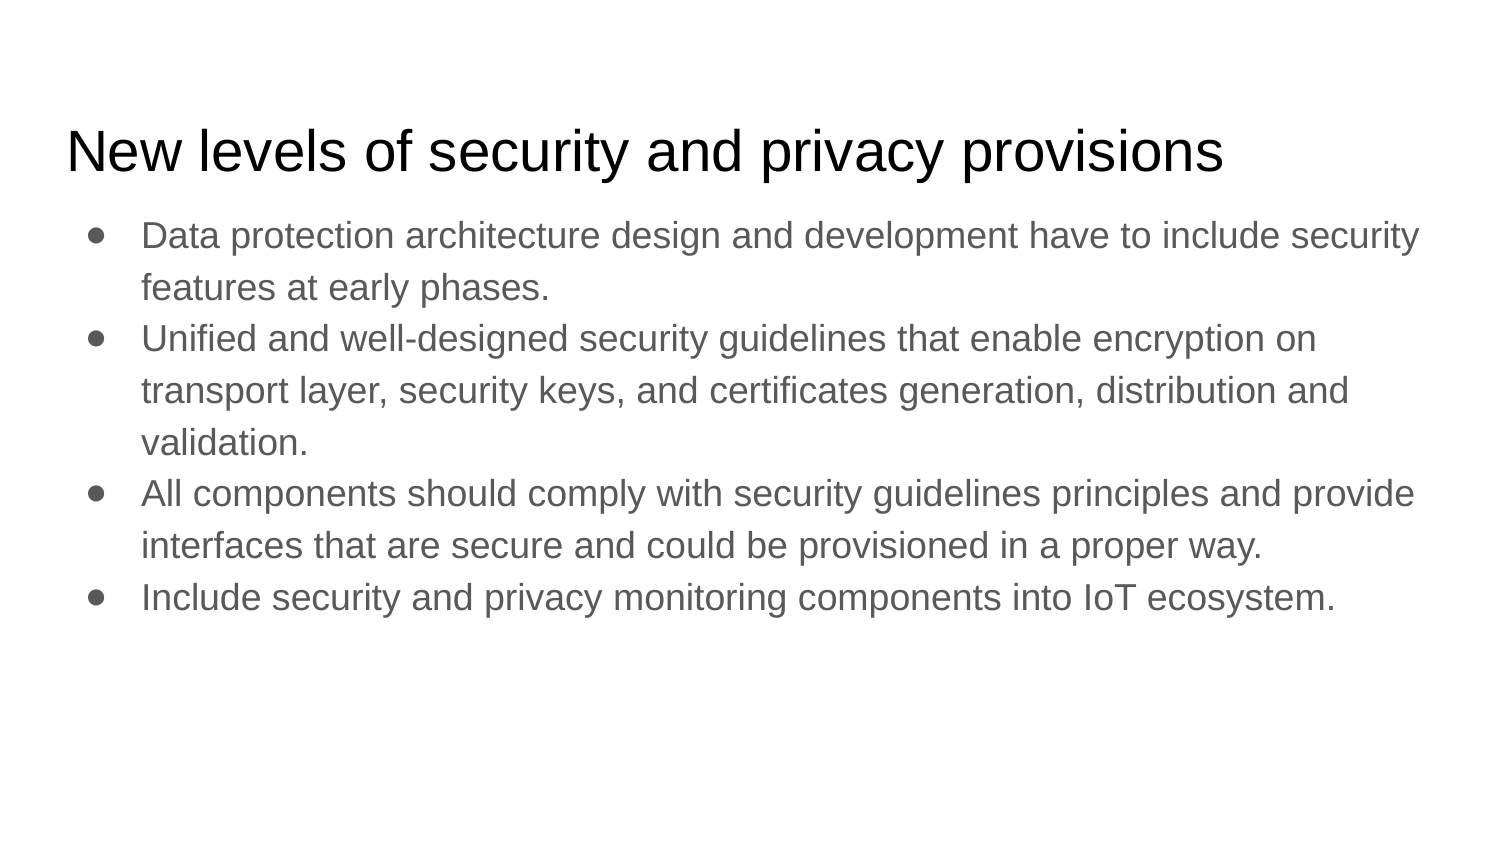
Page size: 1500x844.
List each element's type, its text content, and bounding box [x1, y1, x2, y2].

title New levels of security and privacy provisions [51, 98, 1449, 189]
list Data protection architecture design and development have to include security features at early phases. Unified and well-designed security guidelines that enable encryption on transport layer, security keys, and certificates generation, distribution and validation. All components should comply with security guidelines principles and provide interfaces that are secure and could be provisioned in a proper way. Include security and privacy monitoring components into IoT ecosystem. [51, 189, 1449, 750]
